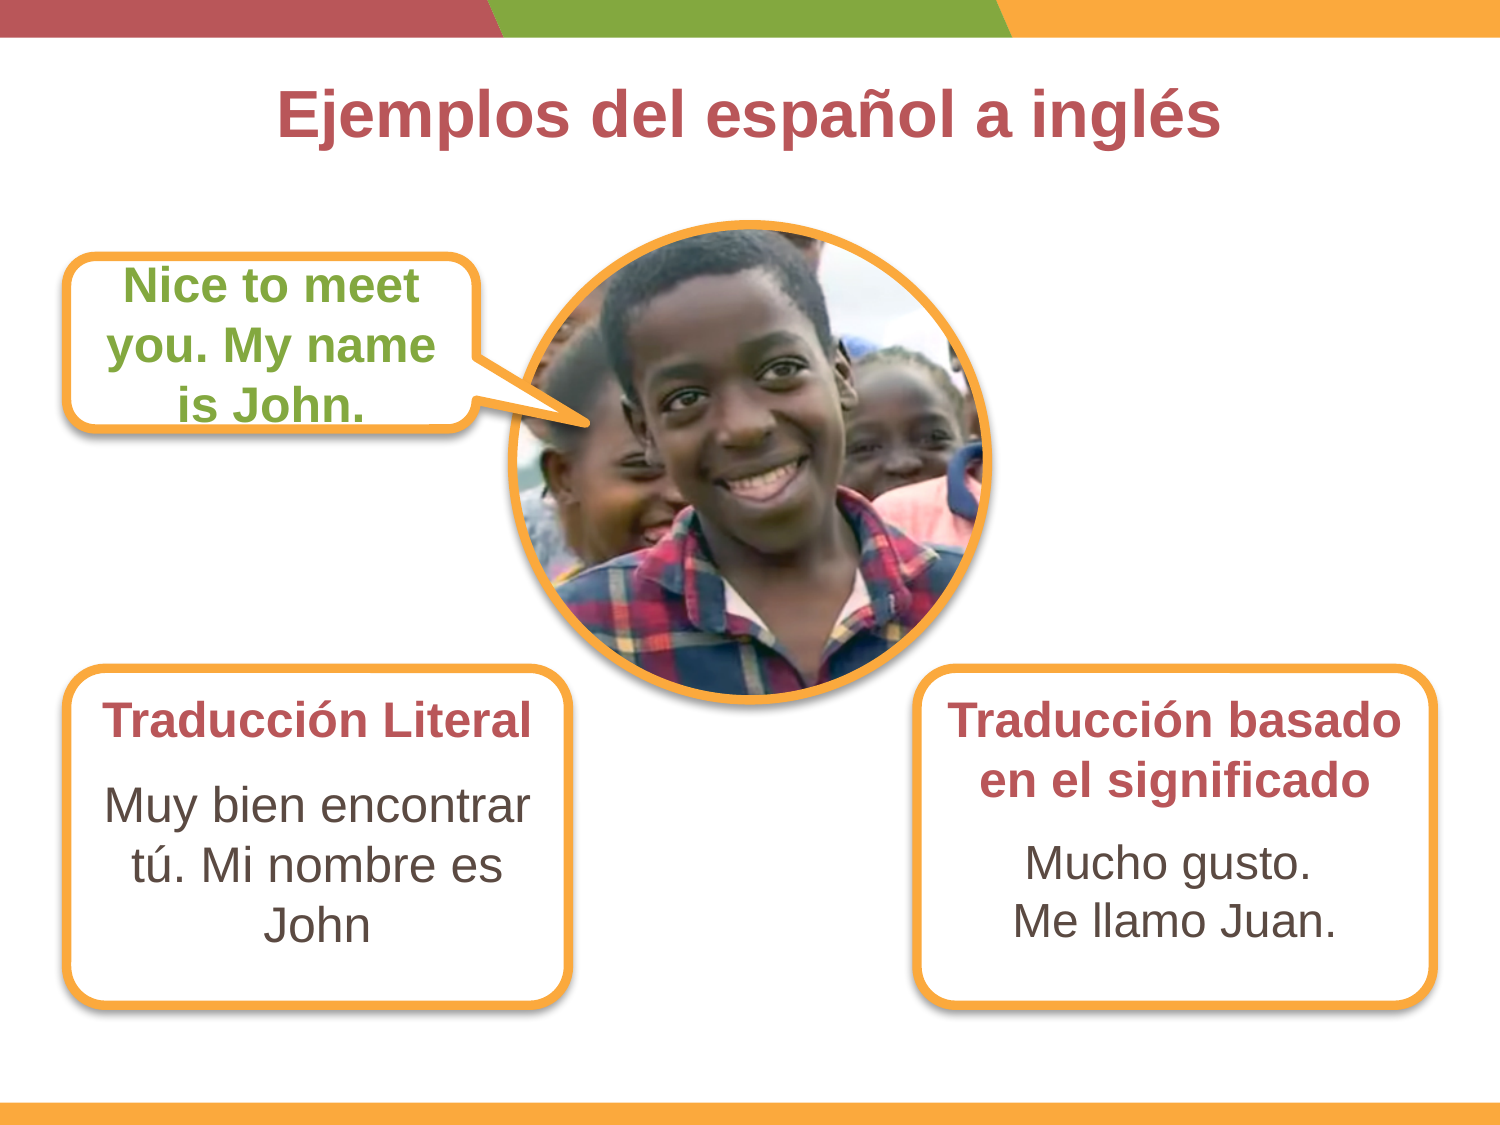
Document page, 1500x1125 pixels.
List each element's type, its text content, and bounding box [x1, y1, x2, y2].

text_box Traducción basado en el significado Mucho gusto. Me llamo Juan. [916, 668, 1434, 1006]
title Ejemplos del español a inglés [103, 63, 1397, 281]
picture [512, 224, 988, 700]
text_box Traducción Literal Muy bien encontrar tú. Mi nombre es John [66, 668, 569, 1006]
text_box Nice to meet you. My name is John. [66, 256, 512, 429]
